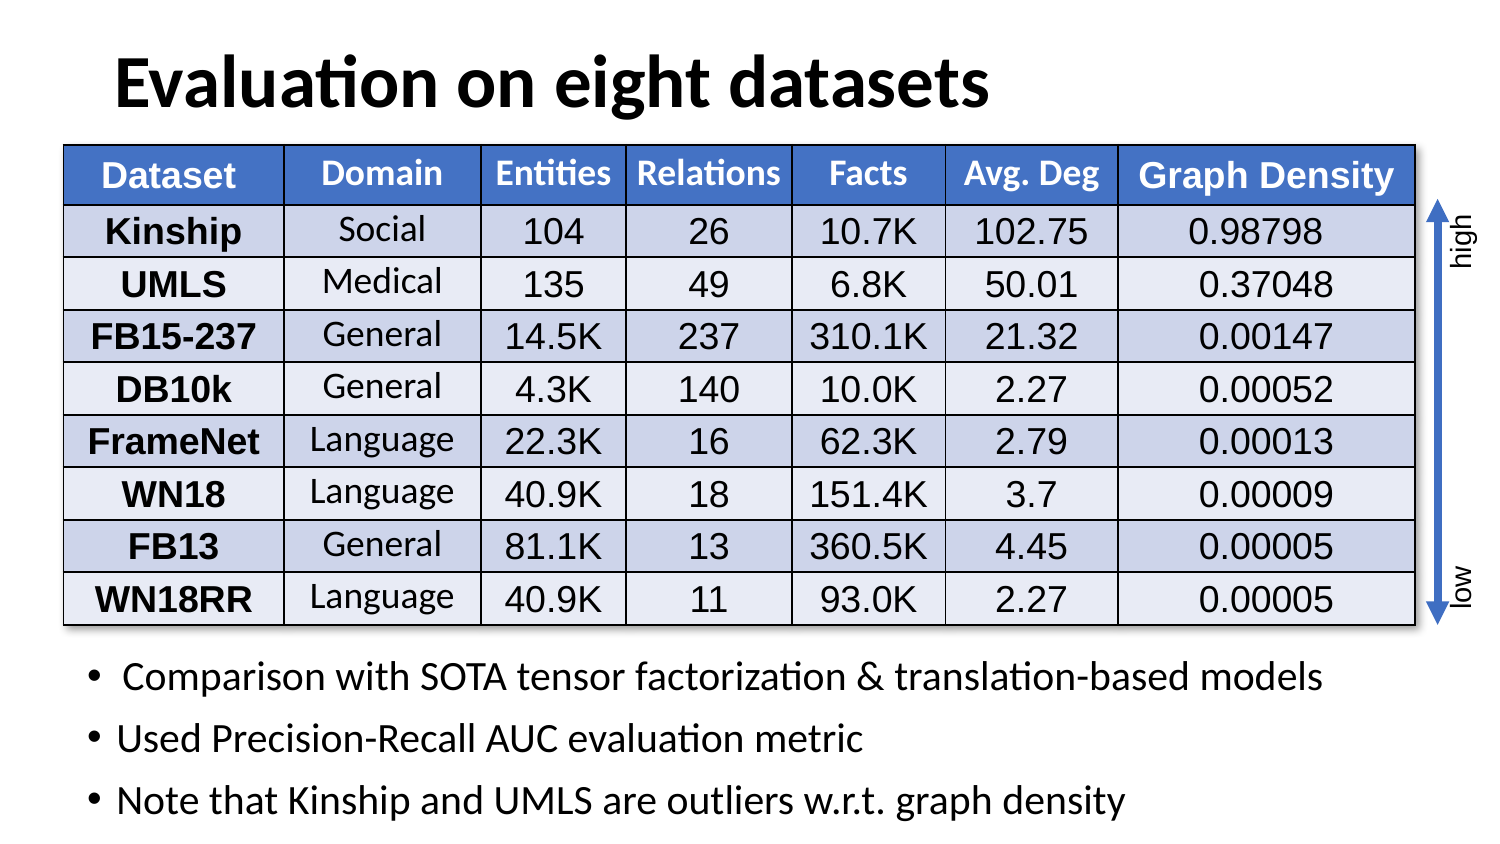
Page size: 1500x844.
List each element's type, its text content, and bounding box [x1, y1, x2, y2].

table_header Entities [482, 146, 625, 204]
table_cell WN18 [64, 468, 283, 519]
table_cell 40.9K [482, 468, 625, 519]
table_cell 2.27 [946, 573, 1117, 624]
table_cell 22.3K [482, 416, 625, 466]
table_cell WN18RR [64, 573, 283, 624]
table_cell 49 [627, 258, 791, 309]
table_cell 81.1K [482, 521, 625, 571]
table_cell 0.00147 [1119, 311, 1414, 361]
list Comparison with SOTA tensor factorization & translation-based models Used Precision-Recall AUC evaluation metric Note that Kinship and UMLS are outliers w.r.t. graph density [75, 649, 1424, 844]
table_cell Social [285, 206, 480, 256]
table_header Dataset [64, 146, 283, 204]
table_cell FB13 [64, 521, 283, 571]
table_cell 4.45 [946, 521, 1117, 571]
table_cell 0.00052 [1119, 363, 1414, 414]
table_cell Language [285, 468, 480, 519]
table_header Facts [793, 146, 945, 204]
table_cell Language [285, 416, 480, 466]
table_cell 0.37048 [1119, 258, 1414, 309]
table_cell 102.75 [946, 206, 1117, 256]
table_cell 310.1K [793, 311, 945, 361]
table_cell General [285, 363, 480, 414]
table_cell 18 [627, 468, 791, 519]
table_cell FB15-237 [64, 311, 283, 361]
table_cell 40.9K [482, 573, 625, 624]
table_cell 2.27 [946, 363, 1117, 414]
table_cell 0.00005 [1119, 521, 1414, 571]
table_cell 13 [627, 521, 791, 571]
table_cell 0.98798 [1119, 206, 1414, 256]
table_cell FrameNet [64, 416, 283, 466]
table_cell Medical [285, 258, 480, 309]
table_cell 14.5K [482, 311, 625, 361]
table_cell 104 [482, 206, 625, 256]
table_cell 93.0K [793, 573, 945, 624]
table_cell 360.5K [793, 521, 945, 571]
table_cell Kinship [64, 206, 283, 256]
table_cell 21.32 [946, 311, 1117, 361]
text_box low high [1438, 198, 1500, 625]
table_cell General [285, 521, 480, 571]
table_cell 11 [627, 573, 791, 624]
table_cell 10.7K [793, 206, 945, 256]
table_cell 0.00009 [1119, 468, 1414, 519]
table_cell 50.01 [946, 258, 1117, 309]
table_cell 140 [627, 363, 791, 414]
table_header Graph Density [1119, 146, 1414, 204]
table_header Relations [627, 146, 791, 204]
table_header Avg. Deg [946, 146, 1117, 204]
table_cell 237 [627, 311, 791, 361]
table_header Domain [285, 146, 480, 204]
table_cell 0.00005 [1119, 573, 1414, 624]
table_cell 2.79 [946, 416, 1117, 466]
table_cell DB10k [64, 363, 283, 414]
table_cell Language [285, 573, 480, 624]
table_cell 4.3K [482, 363, 625, 414]
table_cell 151.4K [793, 468, 945, 519]
table_cell 10.0K [793, 363, 945, 414]
table_cell 135 [482, 258, 625, 309]
table_cell 16 [627, 416, 791, 466]
table_cell General [285, 311, 480, 361]
table_cell 62.3K [793, 416, 945, 466]
table_cell 6.8K [793, 258, 945, 309]
table_cell 0.00013 [1119, 416, 1414, 466]
title Evaluation on eight datasets [103, 21, 1397, 142]
table_cell UMLS [64, 258, 283, 309]
table_cell 26 [627, 206, 791, 256]
table_cell 3.7 [946, 468, 1117, 519]
